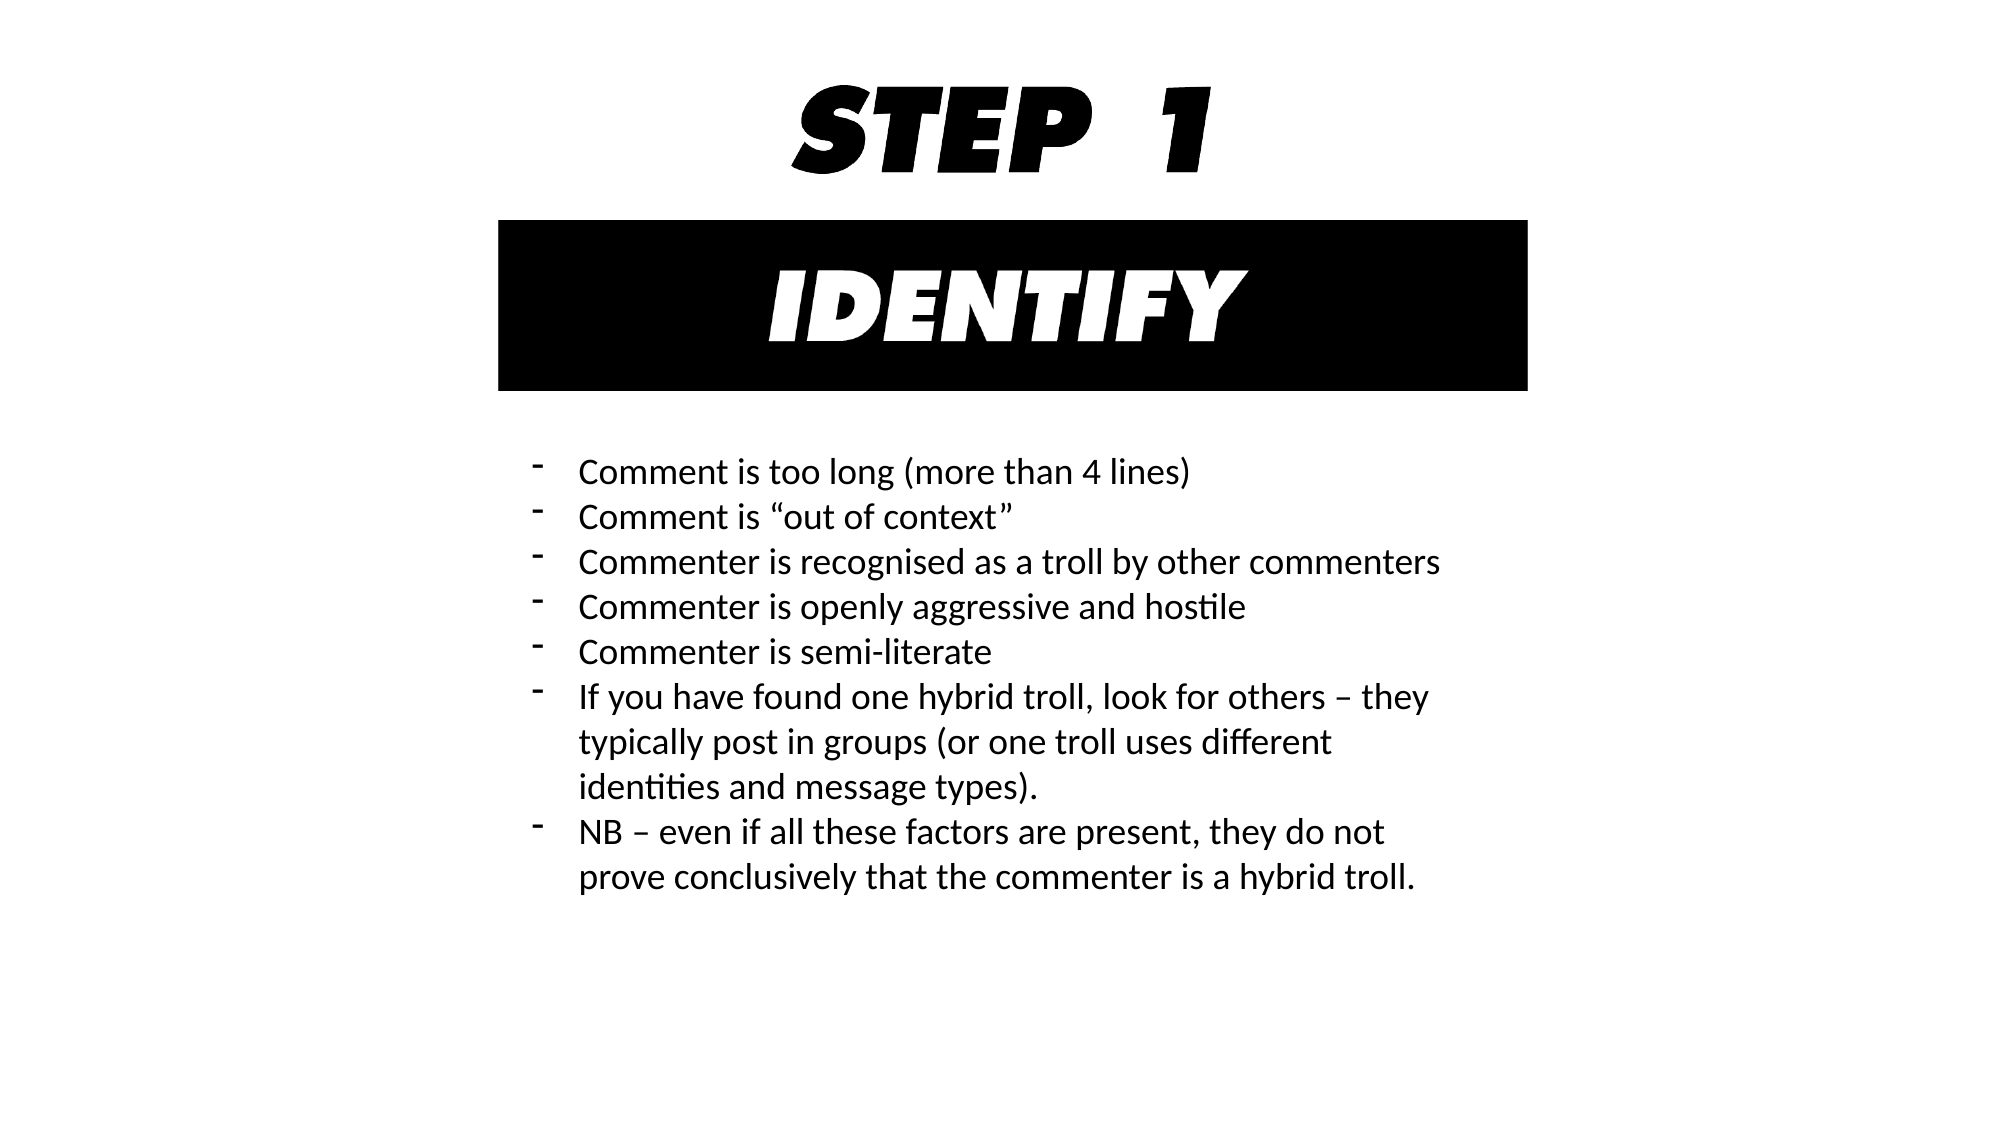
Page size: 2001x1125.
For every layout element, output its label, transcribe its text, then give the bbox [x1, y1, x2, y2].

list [425, 0, 1610, 838]
text_box Comment is too long (more than 4 lines) Comment is “out of context” Commenter is recognised as a troll by other commenters Commenter is openly aggressive and hostile Commenter is semi-literate If you have found one hybrid troll, look for others – they typically post in groups (or one troll uses different identities and message types). NB – even if all these factors are present, they do not prove conclusively that the commenter is a hybrid troll. [516, 838, 1492, 904]
